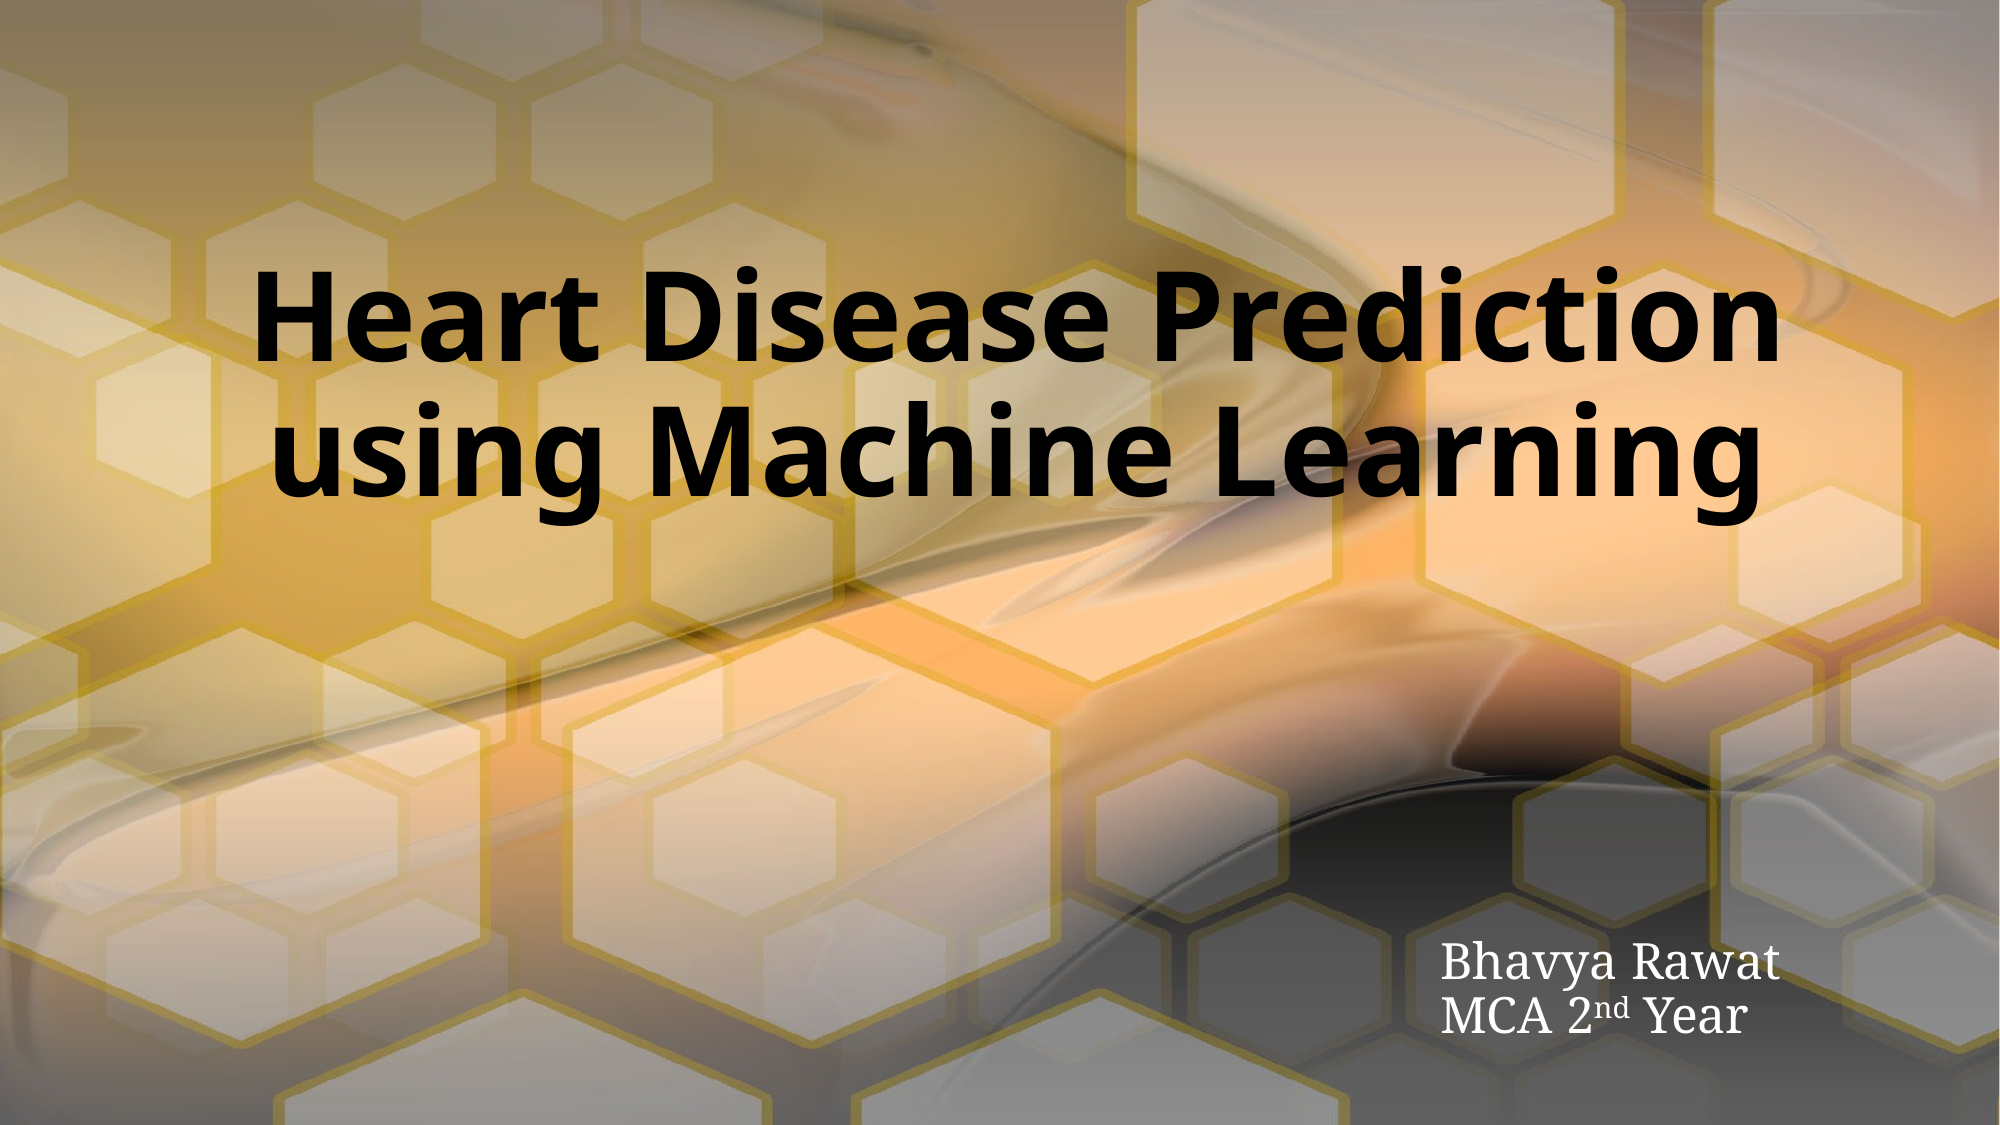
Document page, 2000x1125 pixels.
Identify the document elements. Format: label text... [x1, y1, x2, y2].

picture [0, 0, 2000, 1125]
title Heart Disease Prediction using Machine Learning [113, 54, 1922, 681]
subtitle Bhavya Rawat MCA 2nd Year [1425, 928, 1851, 1047]
